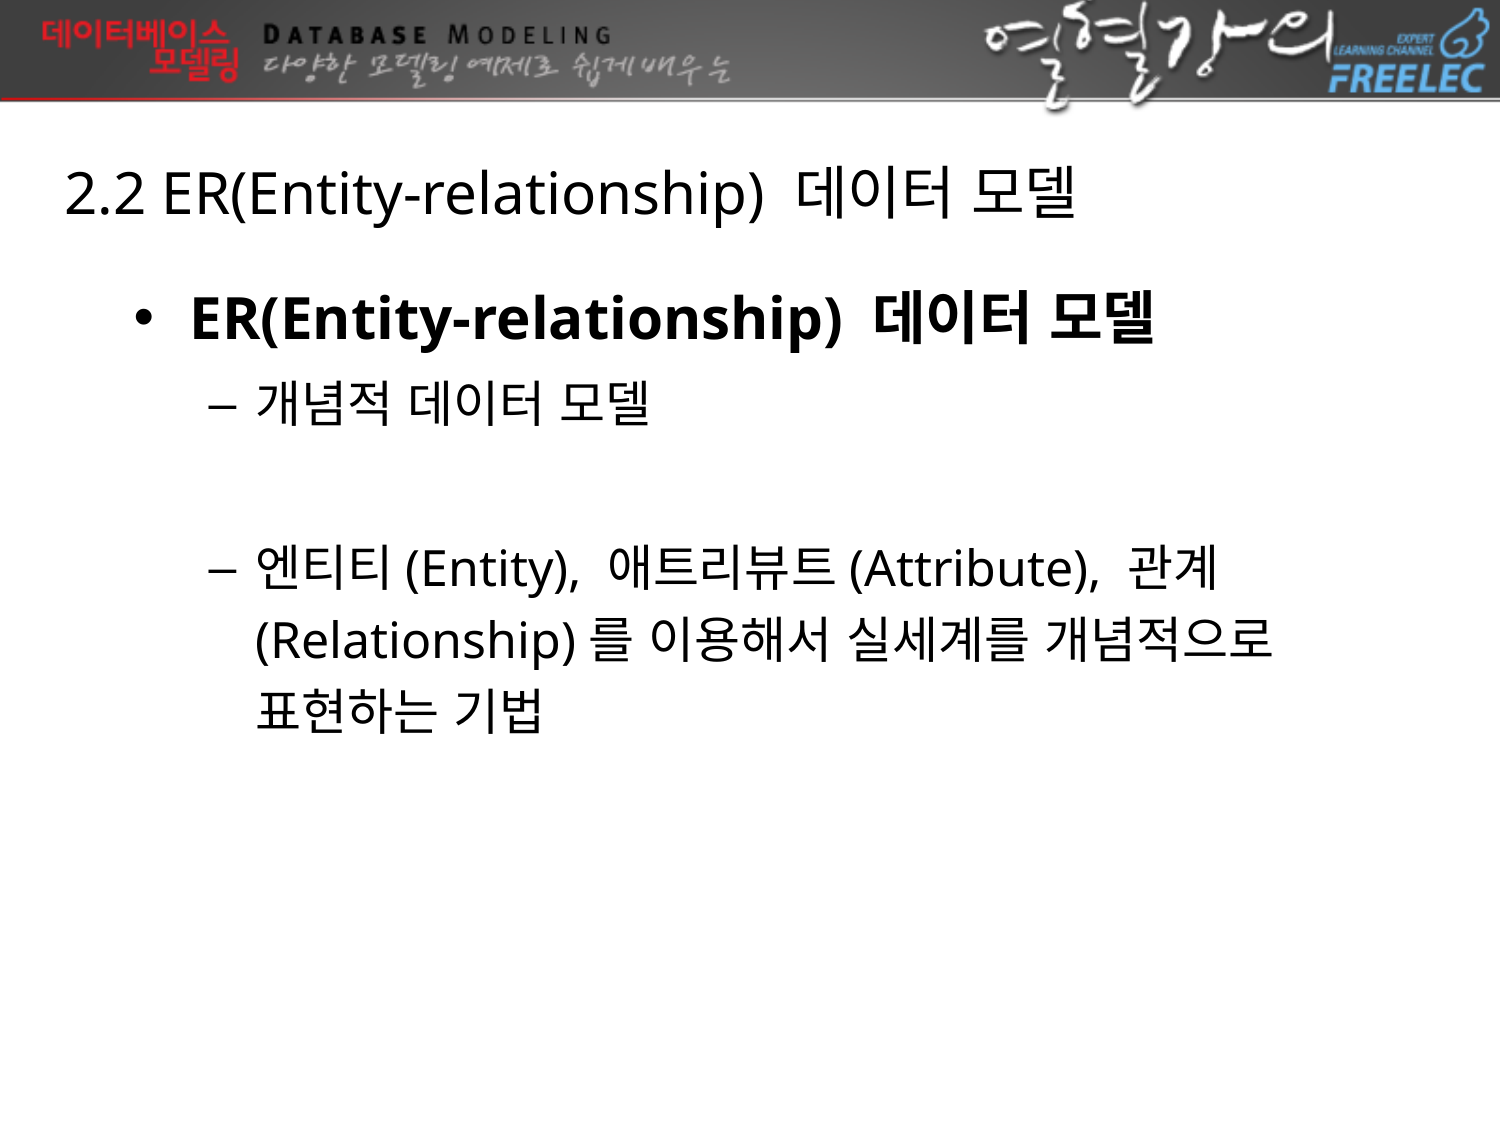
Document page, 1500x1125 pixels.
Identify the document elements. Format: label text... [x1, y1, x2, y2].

picture [0, 0, 1500, 1125]
text_box ER(Entity-relationship) 데이터 모델 개념적 데이터 모델 엔티티(Entity), 애트리뷰트(Attribute), 관계(Relationship)를 이용해서 실세계를 개념적으로 표현하는 기법 [118, 259, 1465, 749]
text_box 2.2 ER(Entity-relationship) 데이터 모델 [49, 148, 1093, 234]
